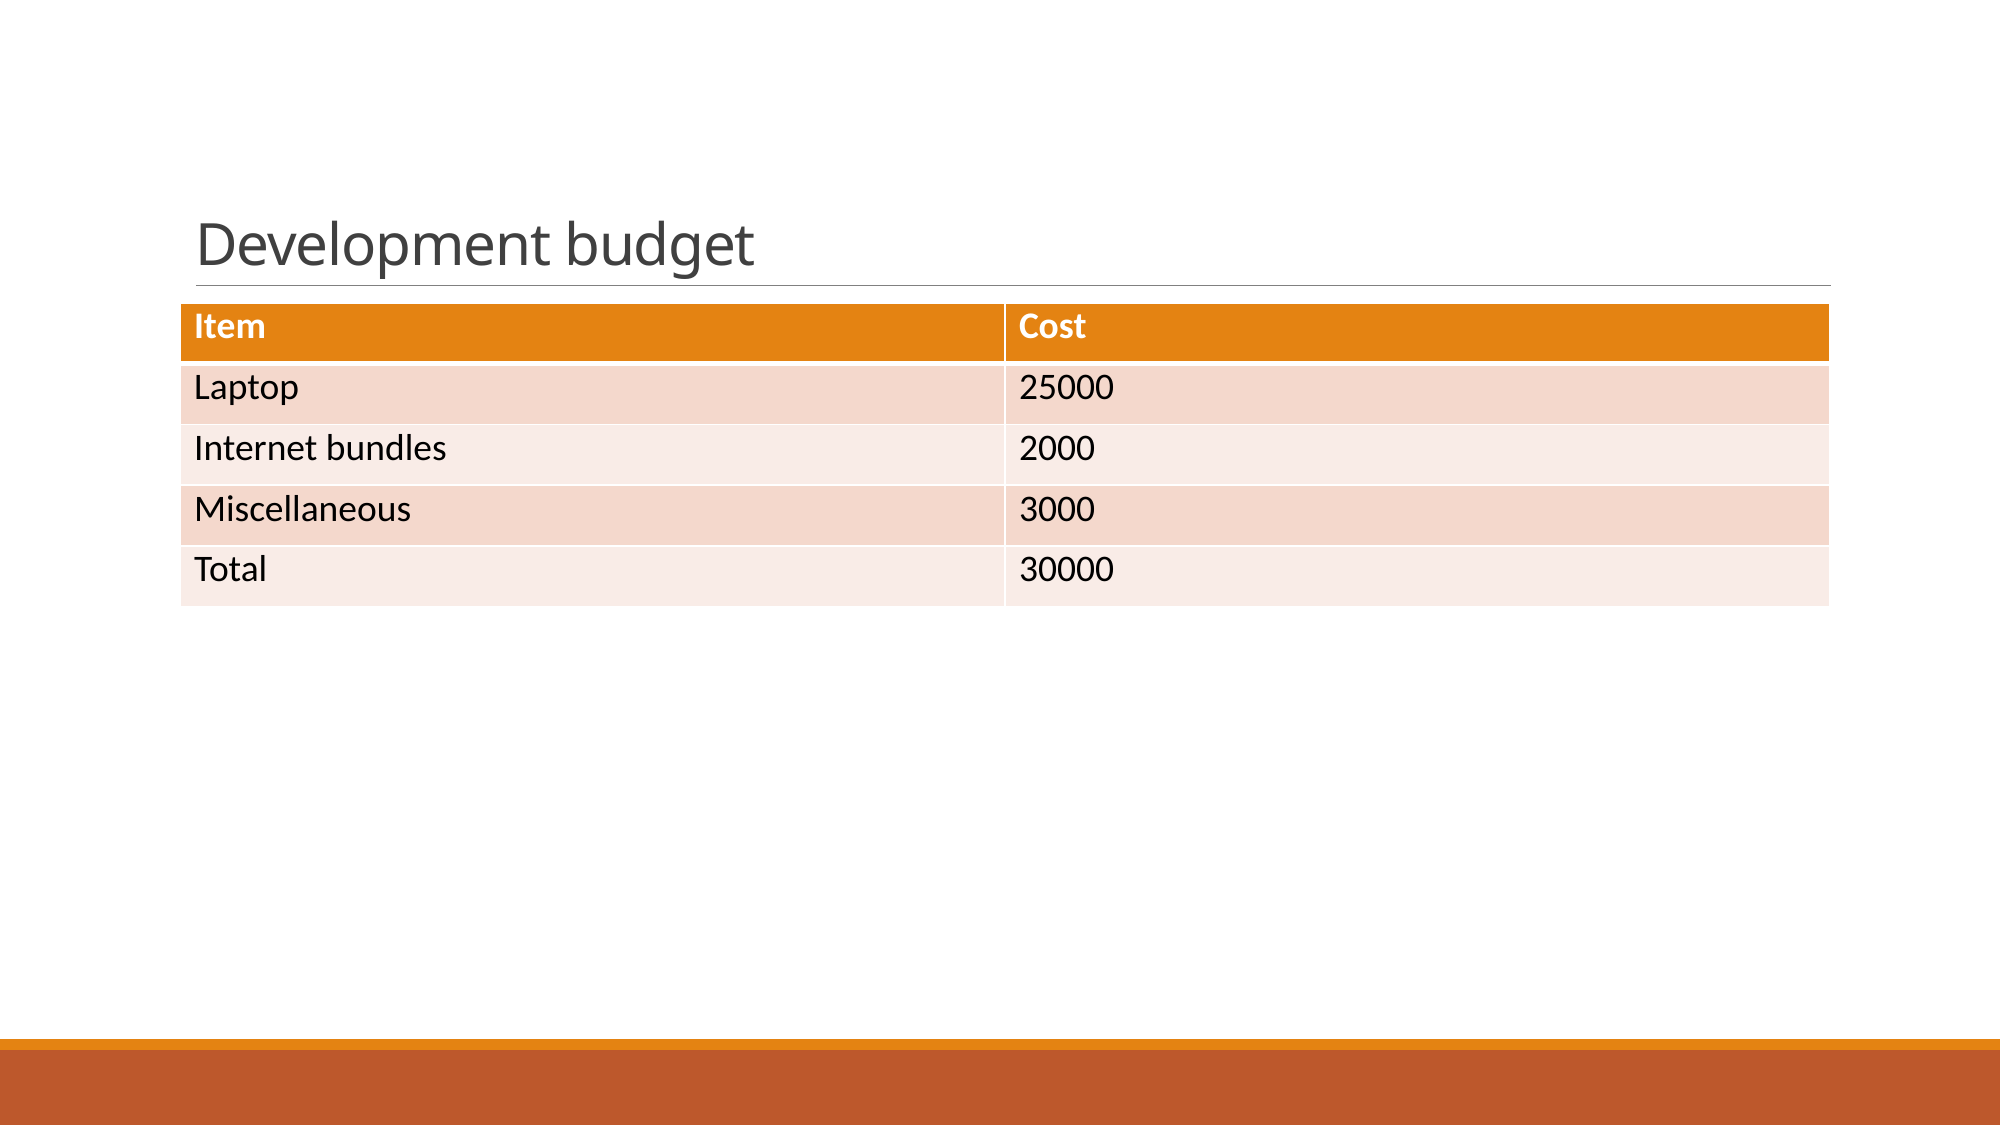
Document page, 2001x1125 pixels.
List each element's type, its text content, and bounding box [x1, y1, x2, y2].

table_cell Internet bundles [181, 425, 1004, 484]
title Development budget [180, 47, 1830, 285]
table_header Item [181, 304, 1004, 361]
table_cell Miscellaneous [181, 486, 1004, 545]
table_cell Total [181, 547, 1004, 606]
table_cell 30000 [1006, 547, 1829, 606]
table_cell 2000 [1006, 425, 1829, 484]
table_header Cost [1006, 304, 1829, 361]
table_cell 25000 [1006, 366, 1829, 424]
table_cell Laptop [181, 366, 1004, 424]
table_cell 3000 [1006, 486, 1829, 545]
